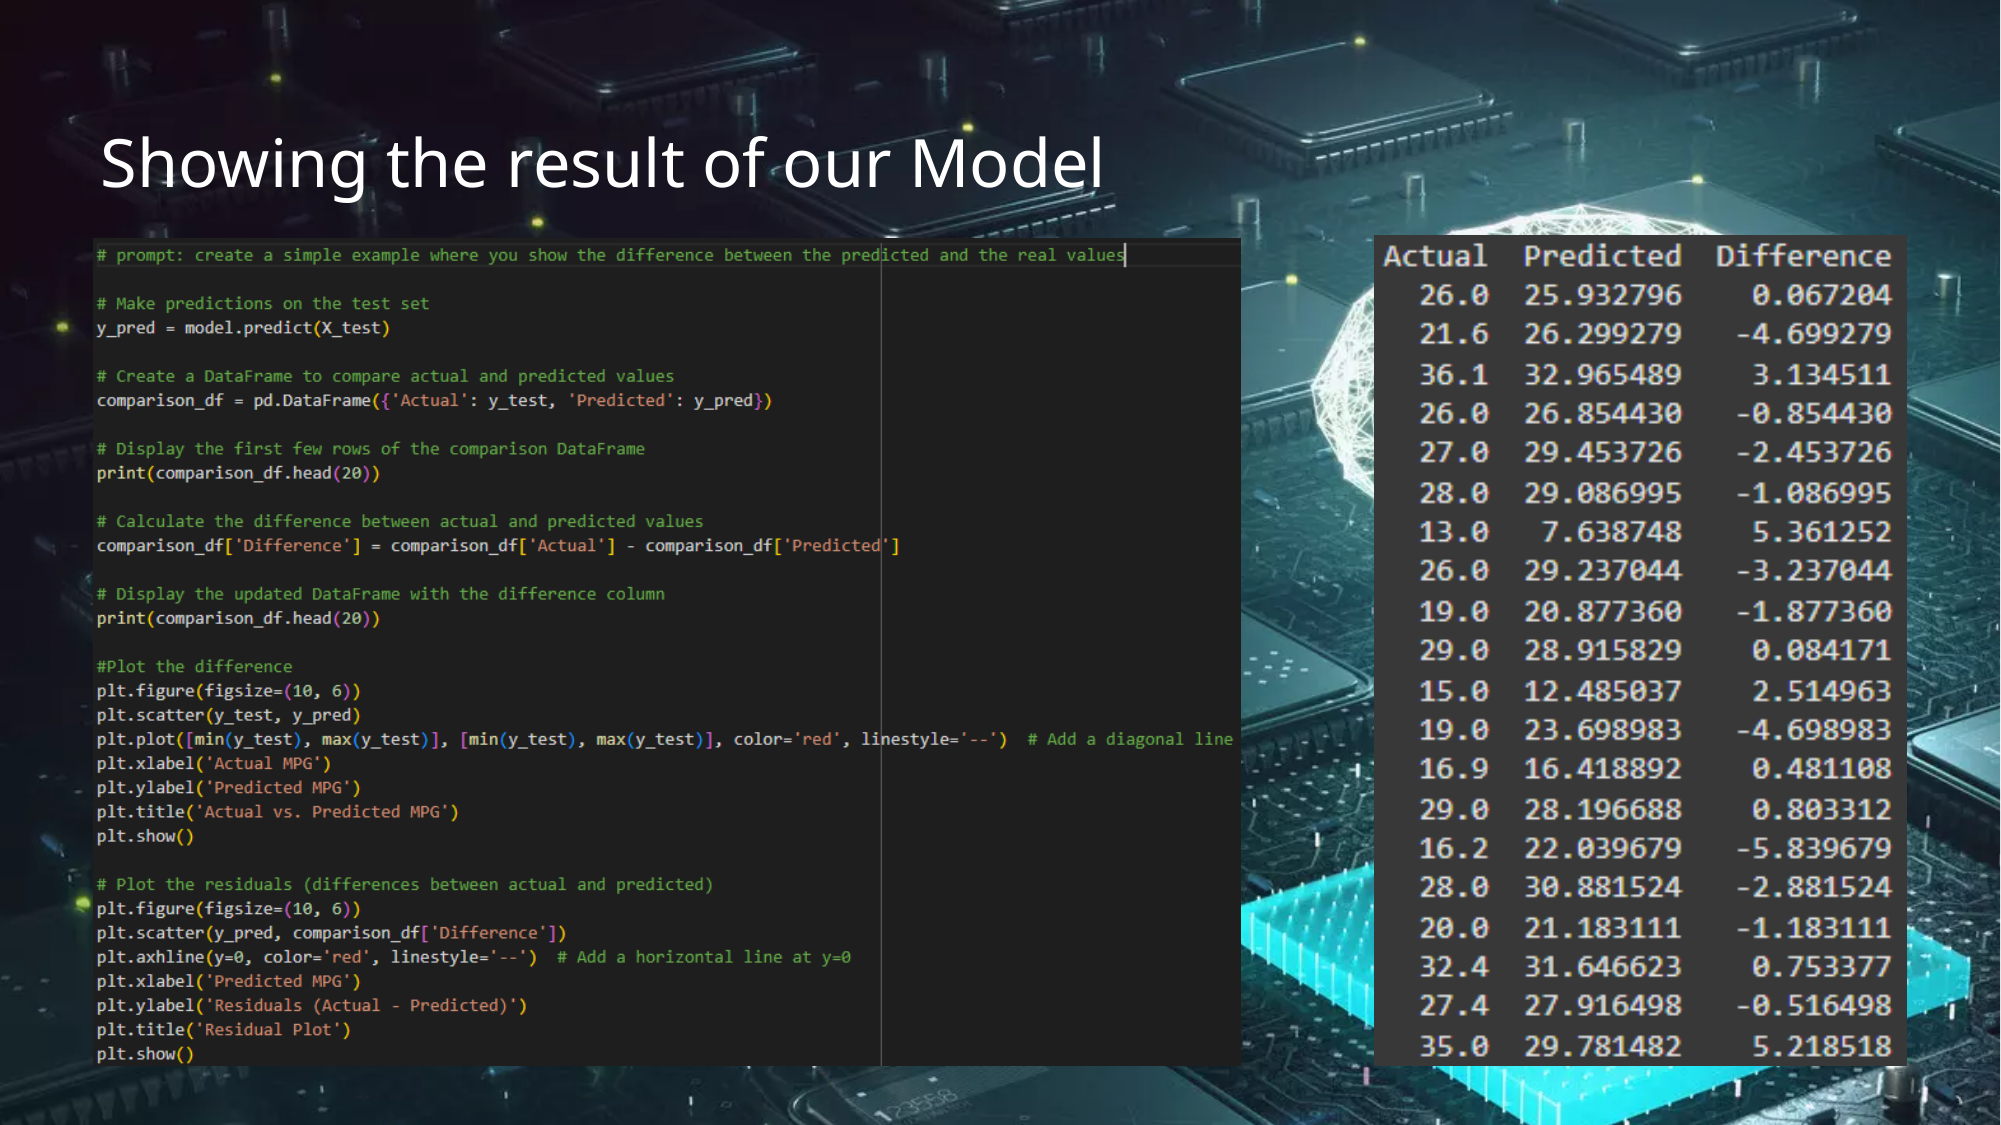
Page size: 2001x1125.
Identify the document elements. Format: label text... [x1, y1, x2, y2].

picture [0, 0, 2001, 1125]
text_box Showing the result of our Model [85, 121, 1874, 785]
